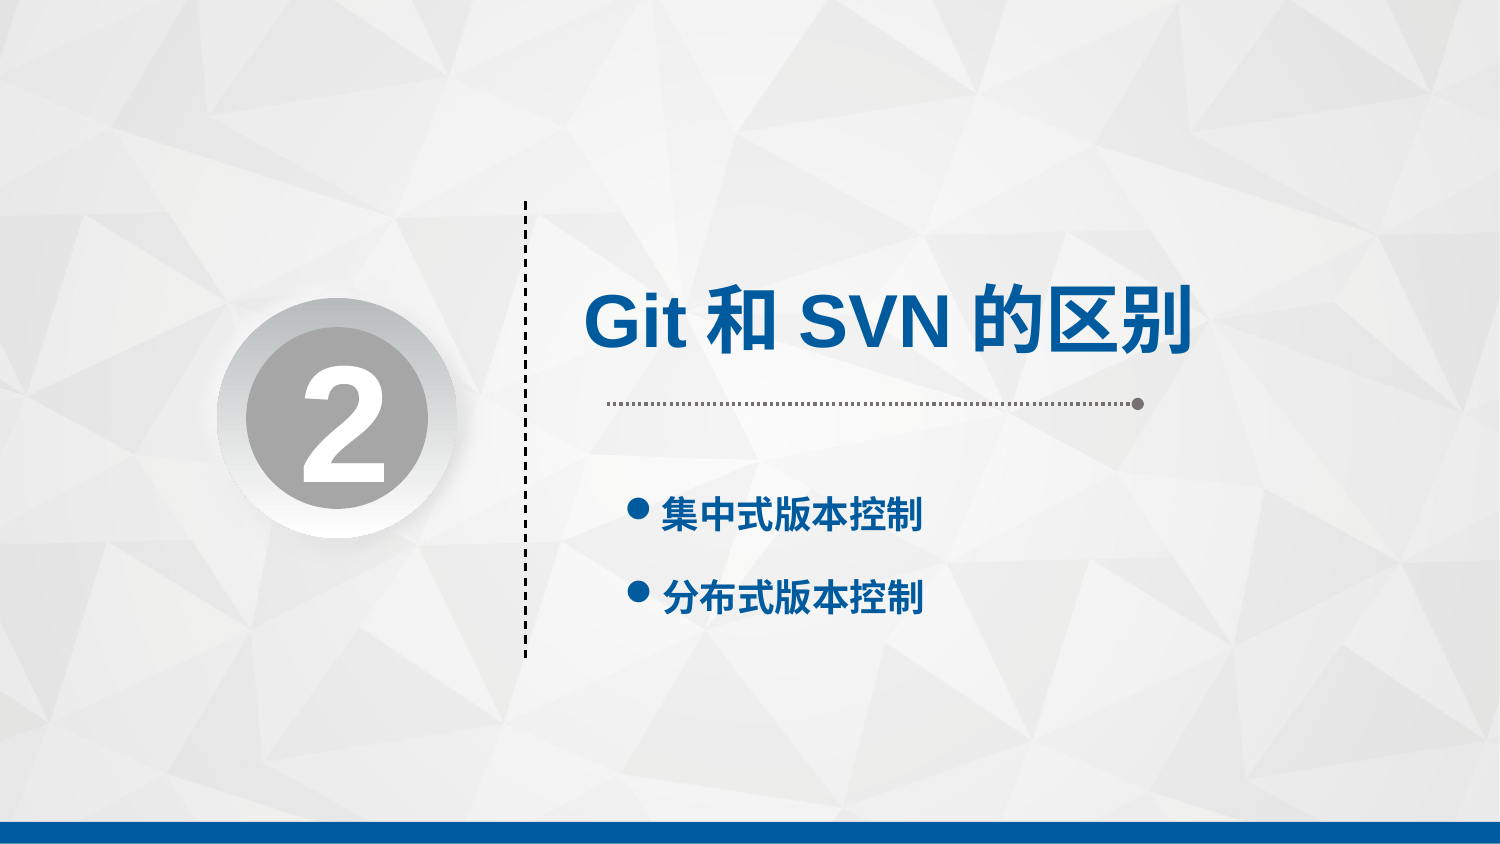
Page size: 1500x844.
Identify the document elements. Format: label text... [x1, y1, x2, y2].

text_box Git和SVN的区别 [572, 267, 1207, 369]
text_box 分布式版本控制 [613, 568, 937, 625]
picture [0, 0, 1500, 821]
text_box 集中式版本控制 [613, 485, 936, 542]
text_box [0, 821, 1500, 844]
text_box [186, 267, 489, 569]
